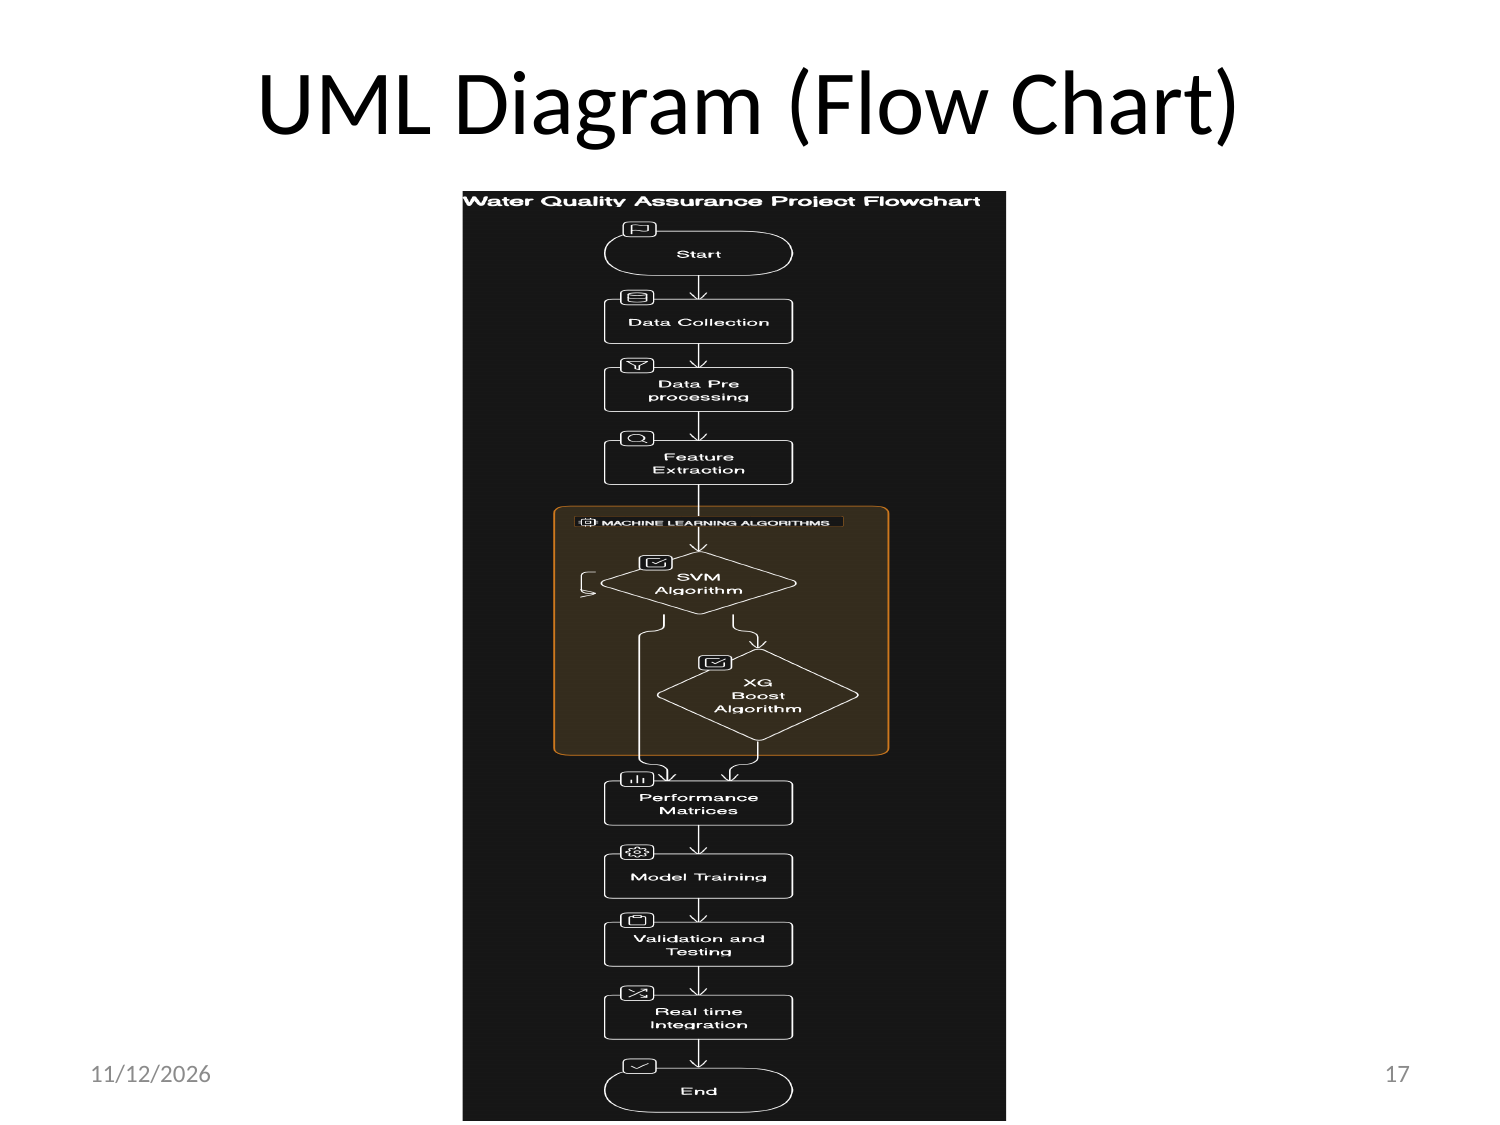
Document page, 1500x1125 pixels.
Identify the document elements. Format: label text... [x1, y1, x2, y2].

slide_number 17 [1074, 1042, 1425, 1103]
title UML Diagram (Flow Chart) [75, 4, 1425, 192]
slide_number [75, 1042, 425, 1103]
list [462, 191, 1007, 1122]
